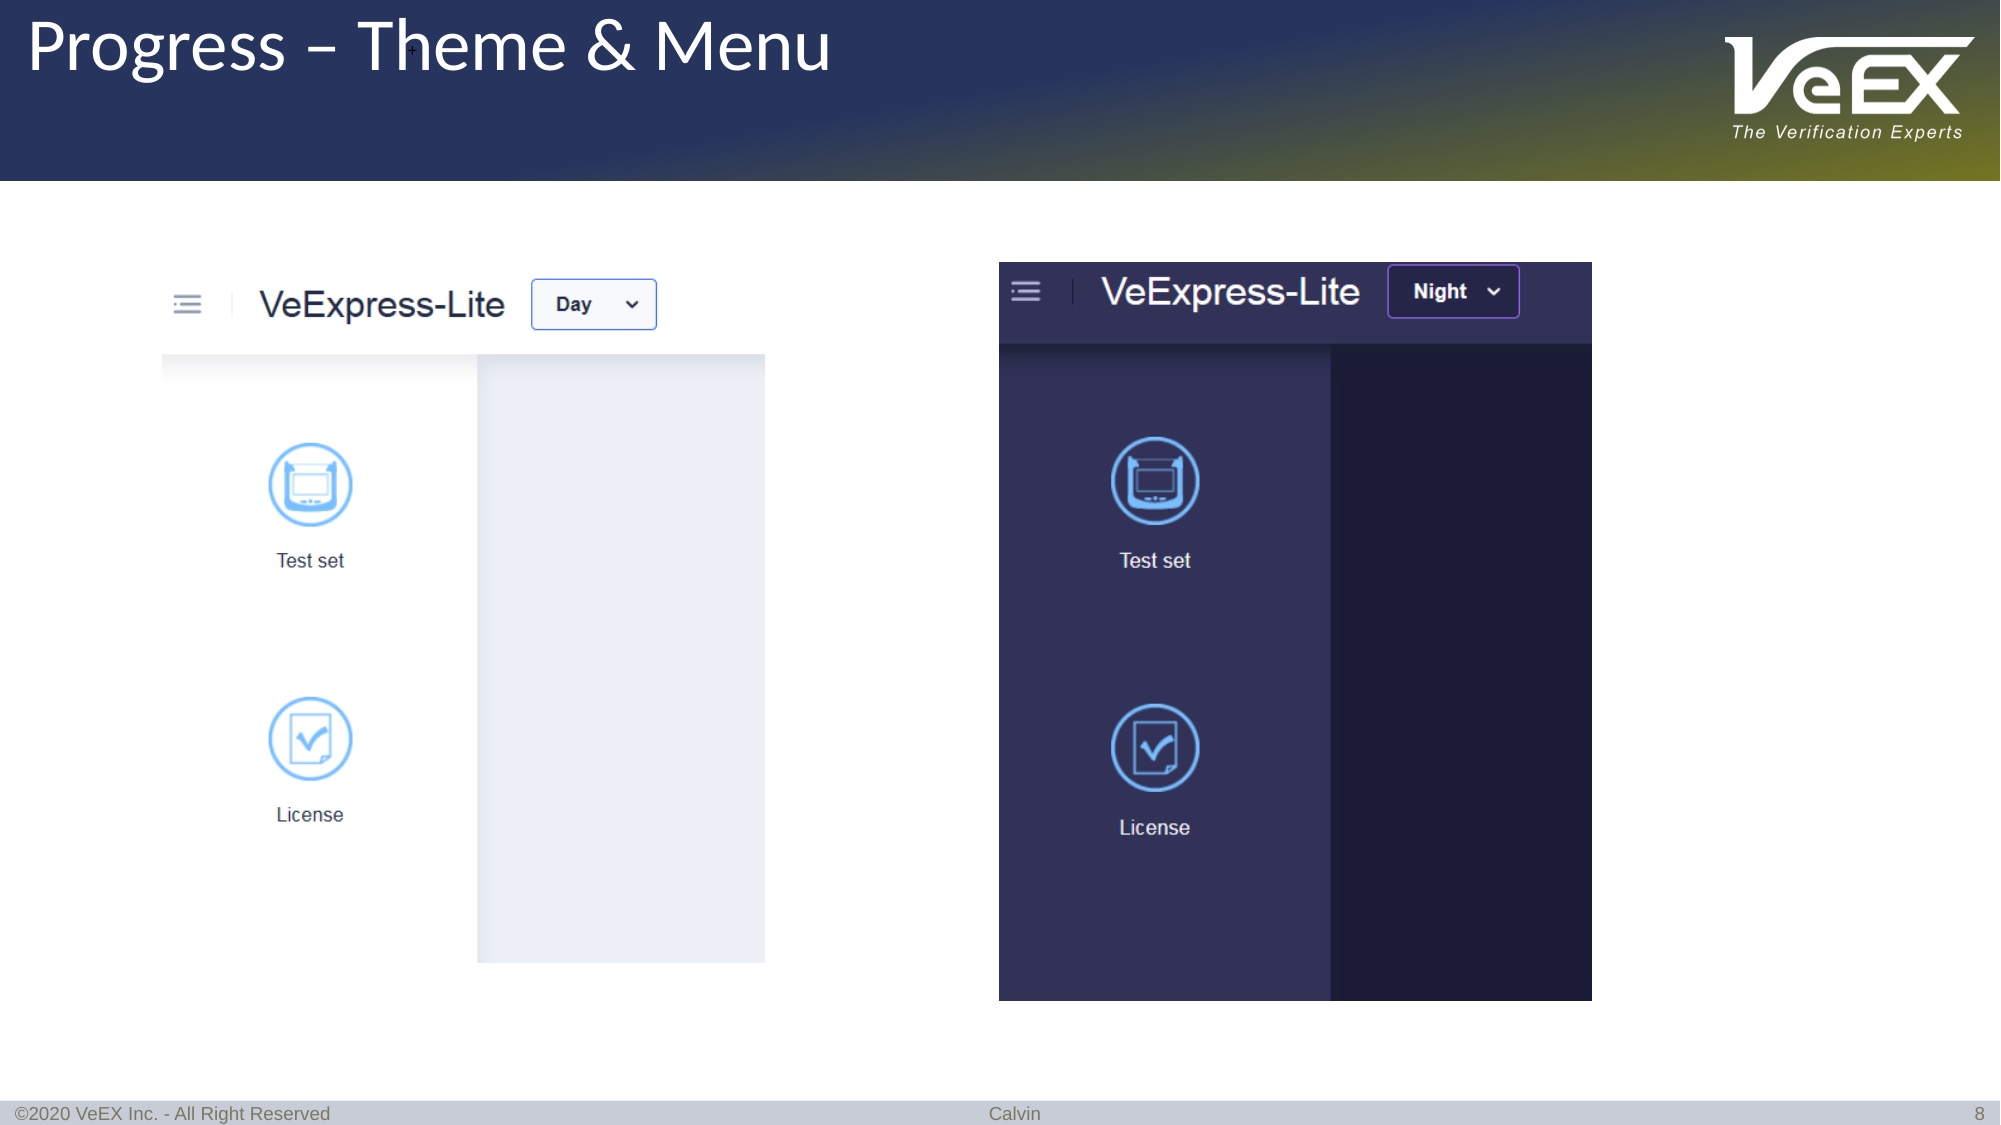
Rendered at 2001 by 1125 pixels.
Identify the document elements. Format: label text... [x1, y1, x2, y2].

picture [1725, 37, 1975, 144]
picture [999, 261, 1592, 1002]
picture [161, 261, 765, 963]
title Progress – Theme & Menu [12, 16, 1675, 87]
text_box ©2020 VeEX Inc. - All Right Reserved [0, 1100, 505, 1125]
text_box Calvin [505, 1100, 1524, 1125]
text_box 8 [1524, 1100, 2000, 1125]
